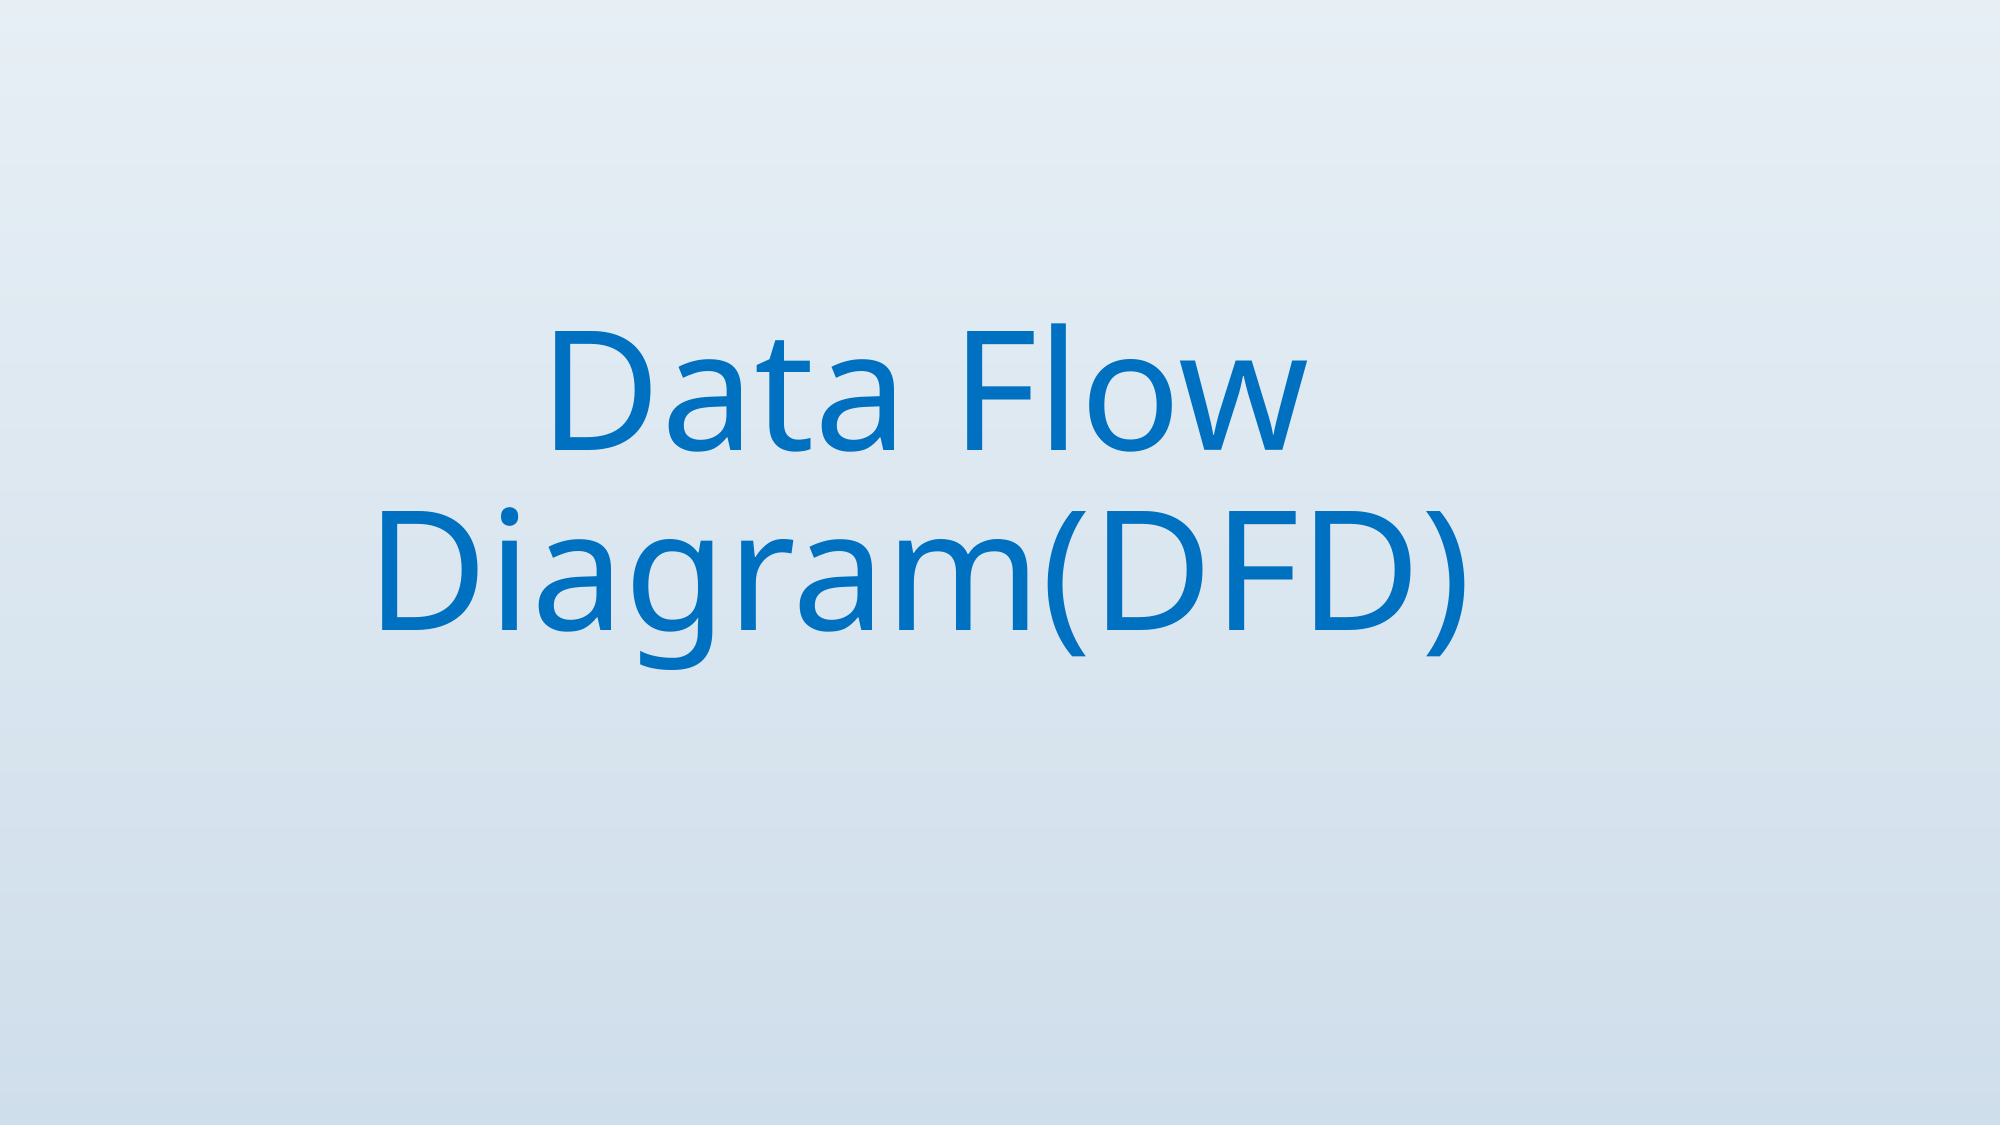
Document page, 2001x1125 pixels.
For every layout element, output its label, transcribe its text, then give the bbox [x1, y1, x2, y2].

title Data Flow Diagram(DFD) [351, 273, 1686, 700]
